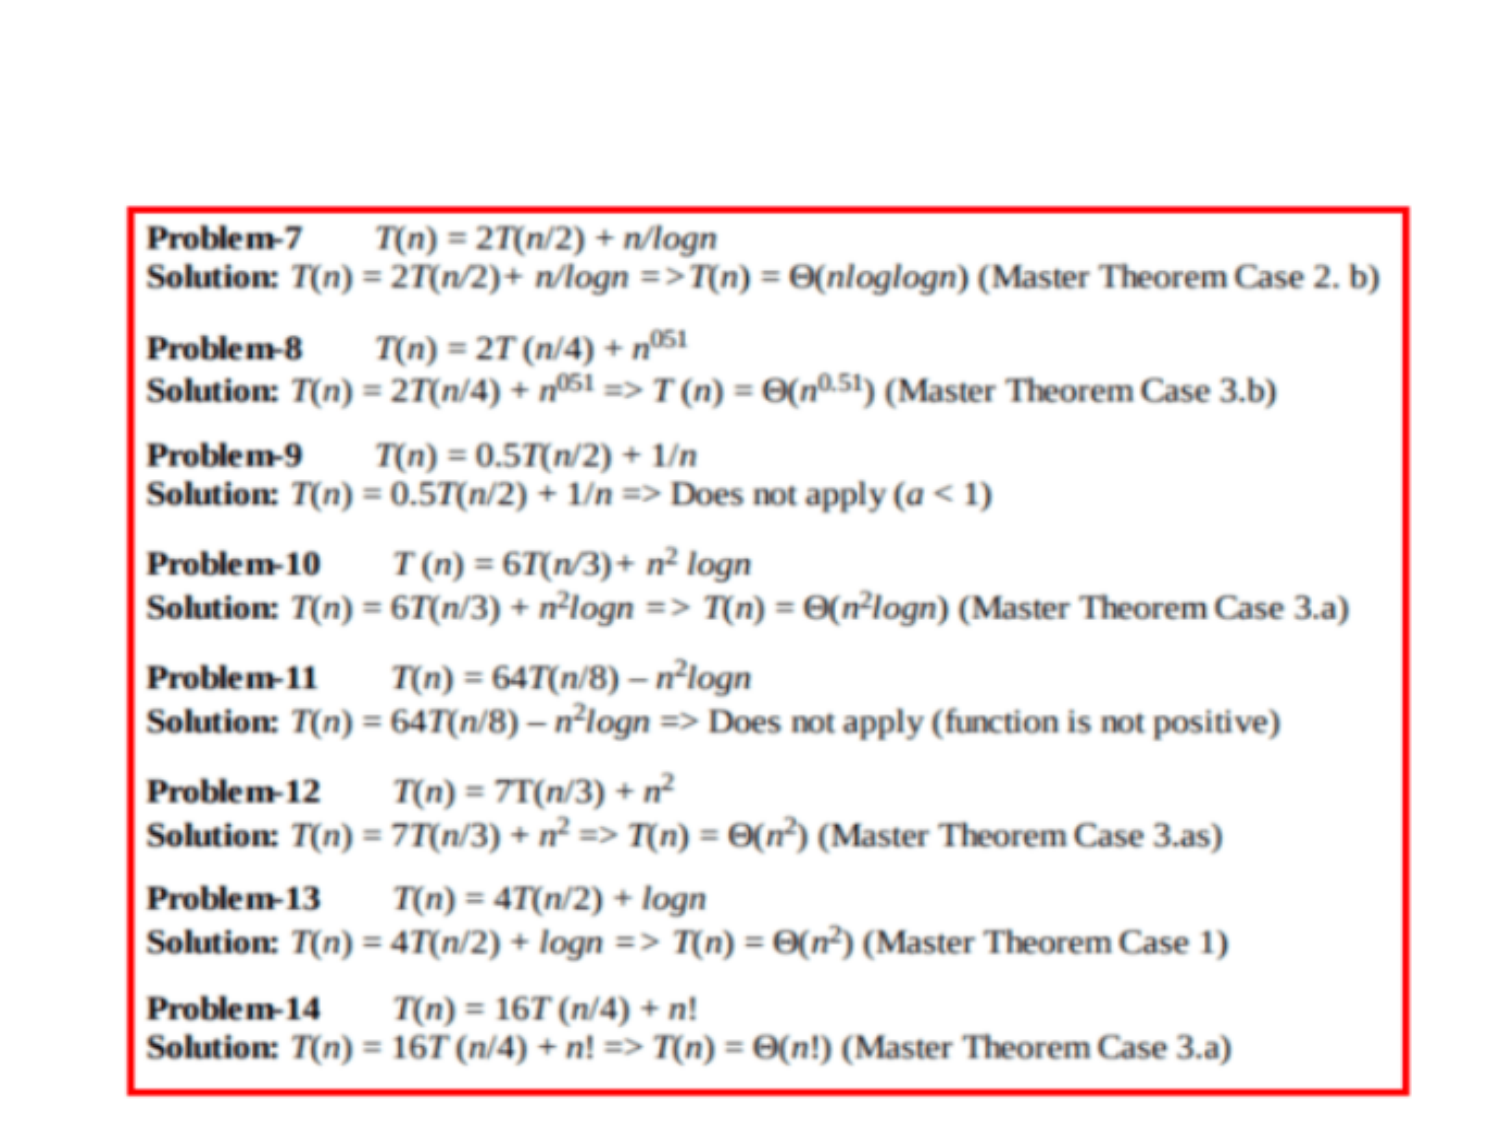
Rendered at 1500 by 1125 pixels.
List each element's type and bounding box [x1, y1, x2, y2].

picture [112, 195, 1426, 1112]
